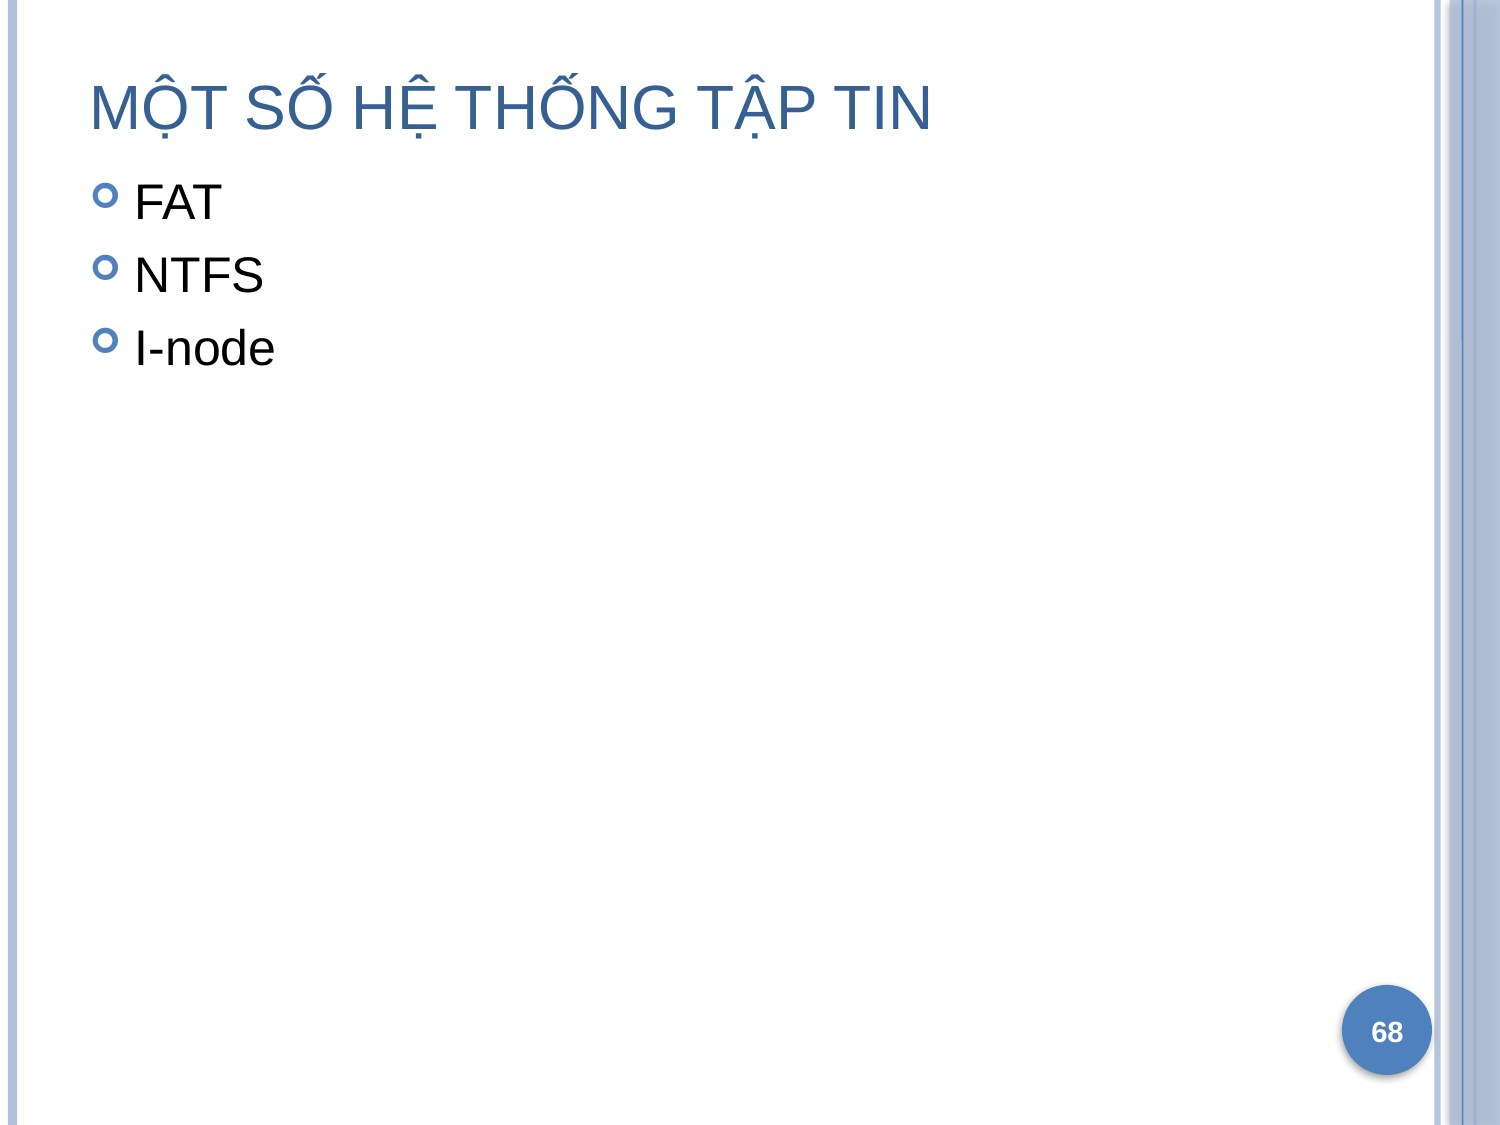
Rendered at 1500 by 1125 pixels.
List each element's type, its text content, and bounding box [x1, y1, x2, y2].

list FAT NTFS I-node [75, 162, 1338, 1062]
slide_number 68 [1337, 988, 1438, 1074]
title Một số hệ thống tập tin [75, 45, 1338, 150]
